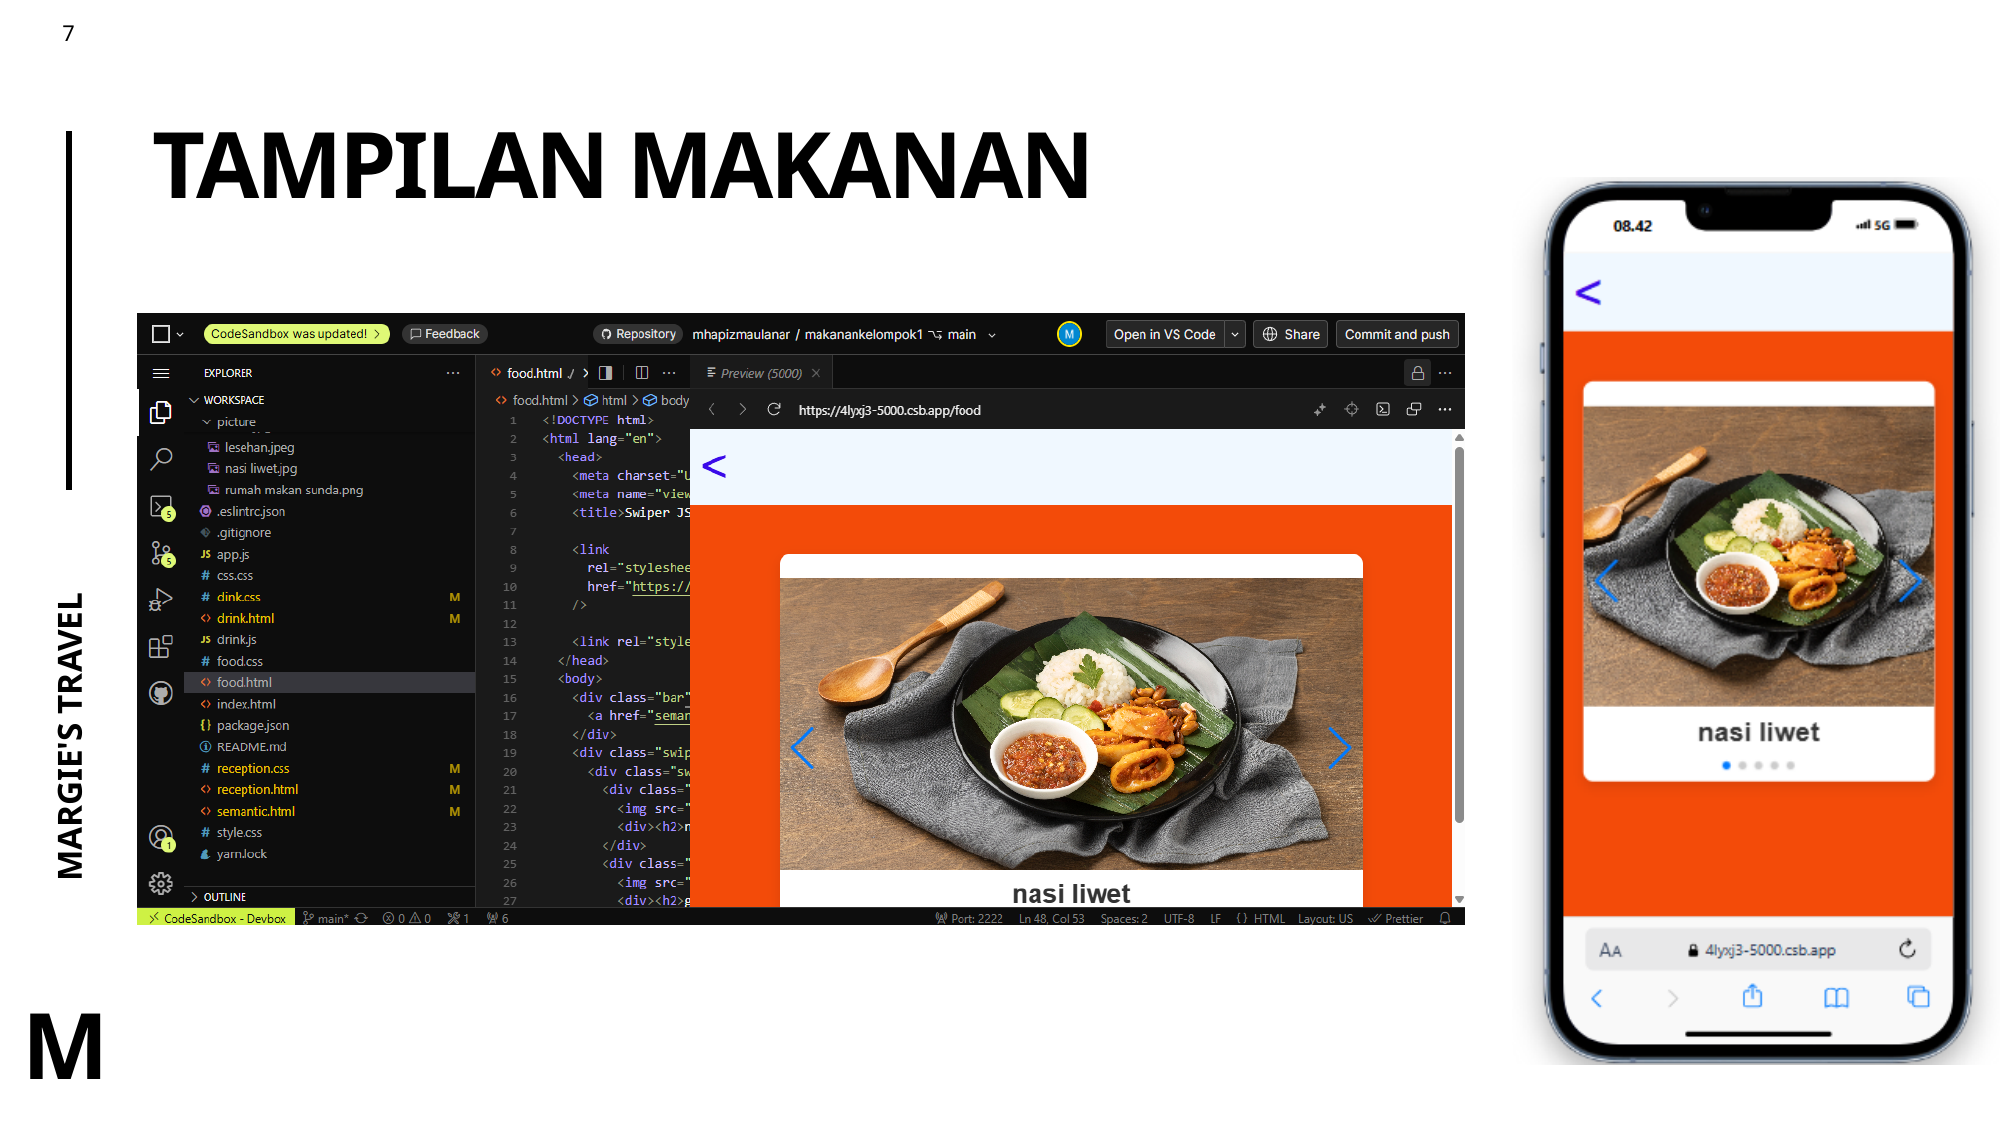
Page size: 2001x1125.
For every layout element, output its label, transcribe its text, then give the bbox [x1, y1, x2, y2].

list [137, 313, 1465, 925]
title TAMPILAN MAKANAN [137, 59, 1863, 278]
picture [1512, 177, 2000, 1065]
